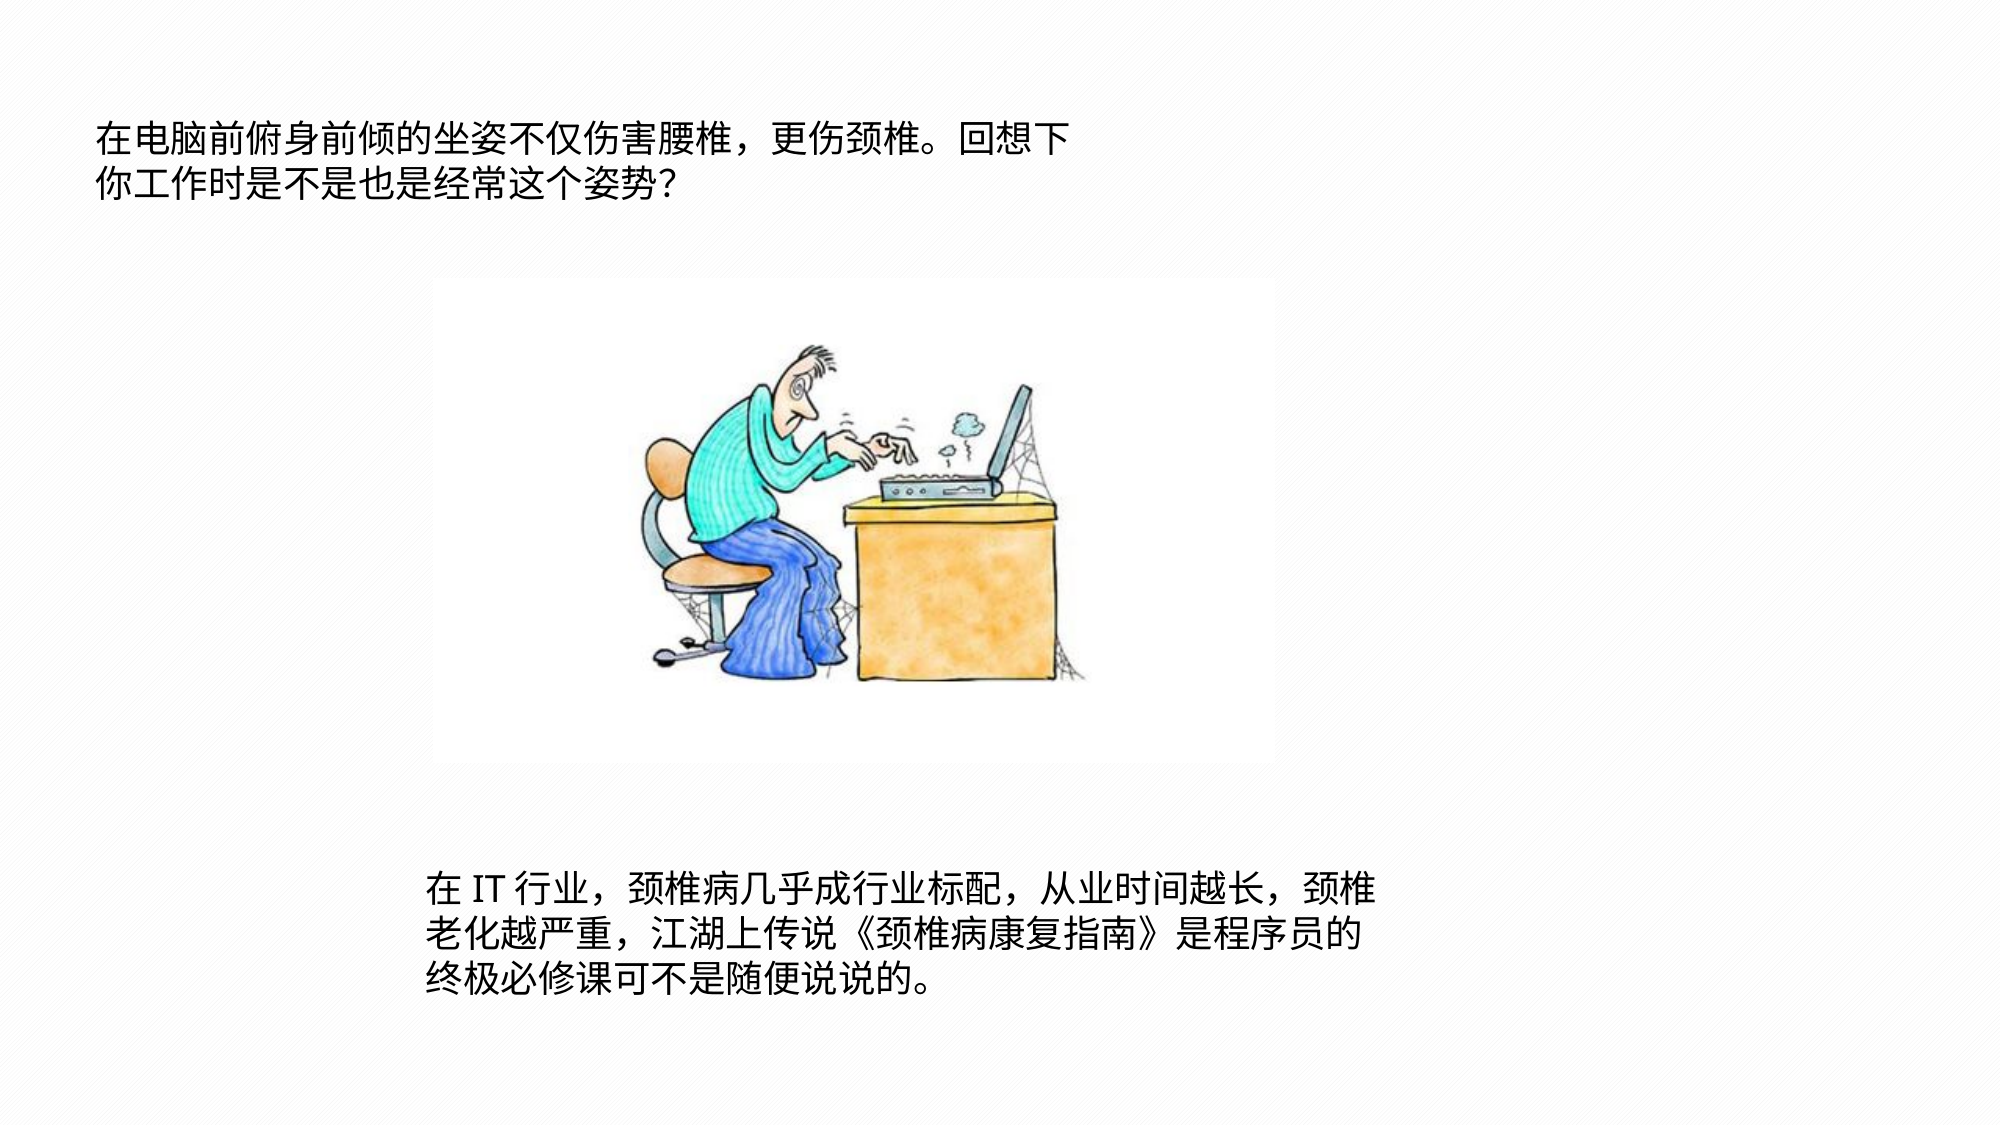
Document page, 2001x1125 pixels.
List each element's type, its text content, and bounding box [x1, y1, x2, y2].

text_box 在电脑前俯身前倾的坐姿不仅伤害腰椎，更伤颈椎。回想下你工作时是不是也是经常这个姿势？ [81, 108, 1117, 258]
picture [433, 278, 1275, 763]
text_box 在IT行业，颈椎病几乎成行业标配，从业时间越长，颈椎老化越严重，江湖上传说《颈椎病康复指南》是程序员的终极必修课可不是随便说说的。 [410, 857, 1411, 1052]
